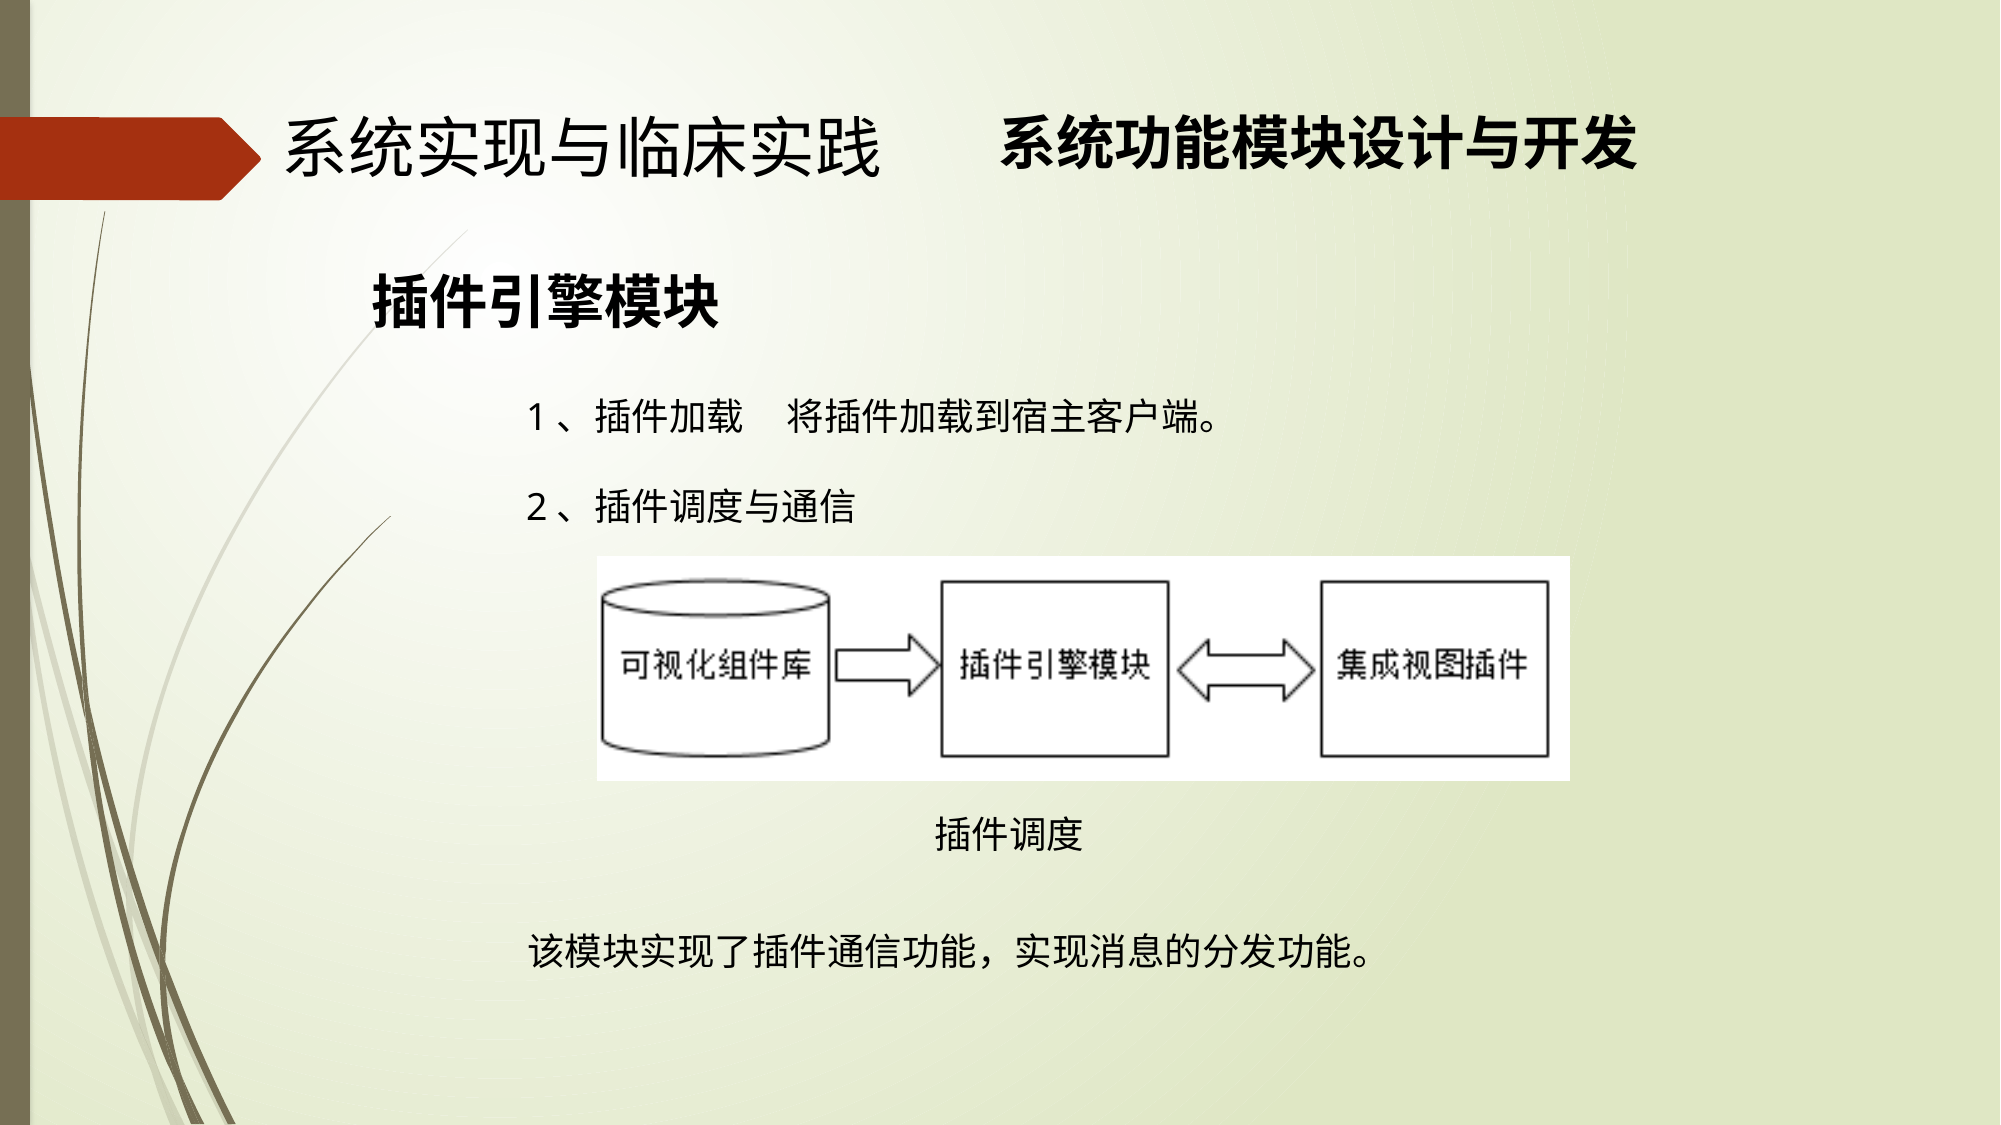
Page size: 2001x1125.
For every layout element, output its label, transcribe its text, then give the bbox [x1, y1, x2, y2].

text_box 插件引擎模块 [356, 257, 736, 343]
text_box 系统功能模块设计与开发 [983, 98, 1655, 184]
text_box 1、插件加载 将插件加载到宿主客户端。 2、插件调度与通信 [511, 385, 1252, 581]
text_box 插件调度 [919, 803, 1100, 863]
text_box 该模块实现了插件通信功能，实现消息的分发功能。 [512, 920, 1405, 980]
picture [596, 555, 1570, 781]
text_box 系统实现与临床实践 [266, 98, 898, 194]
